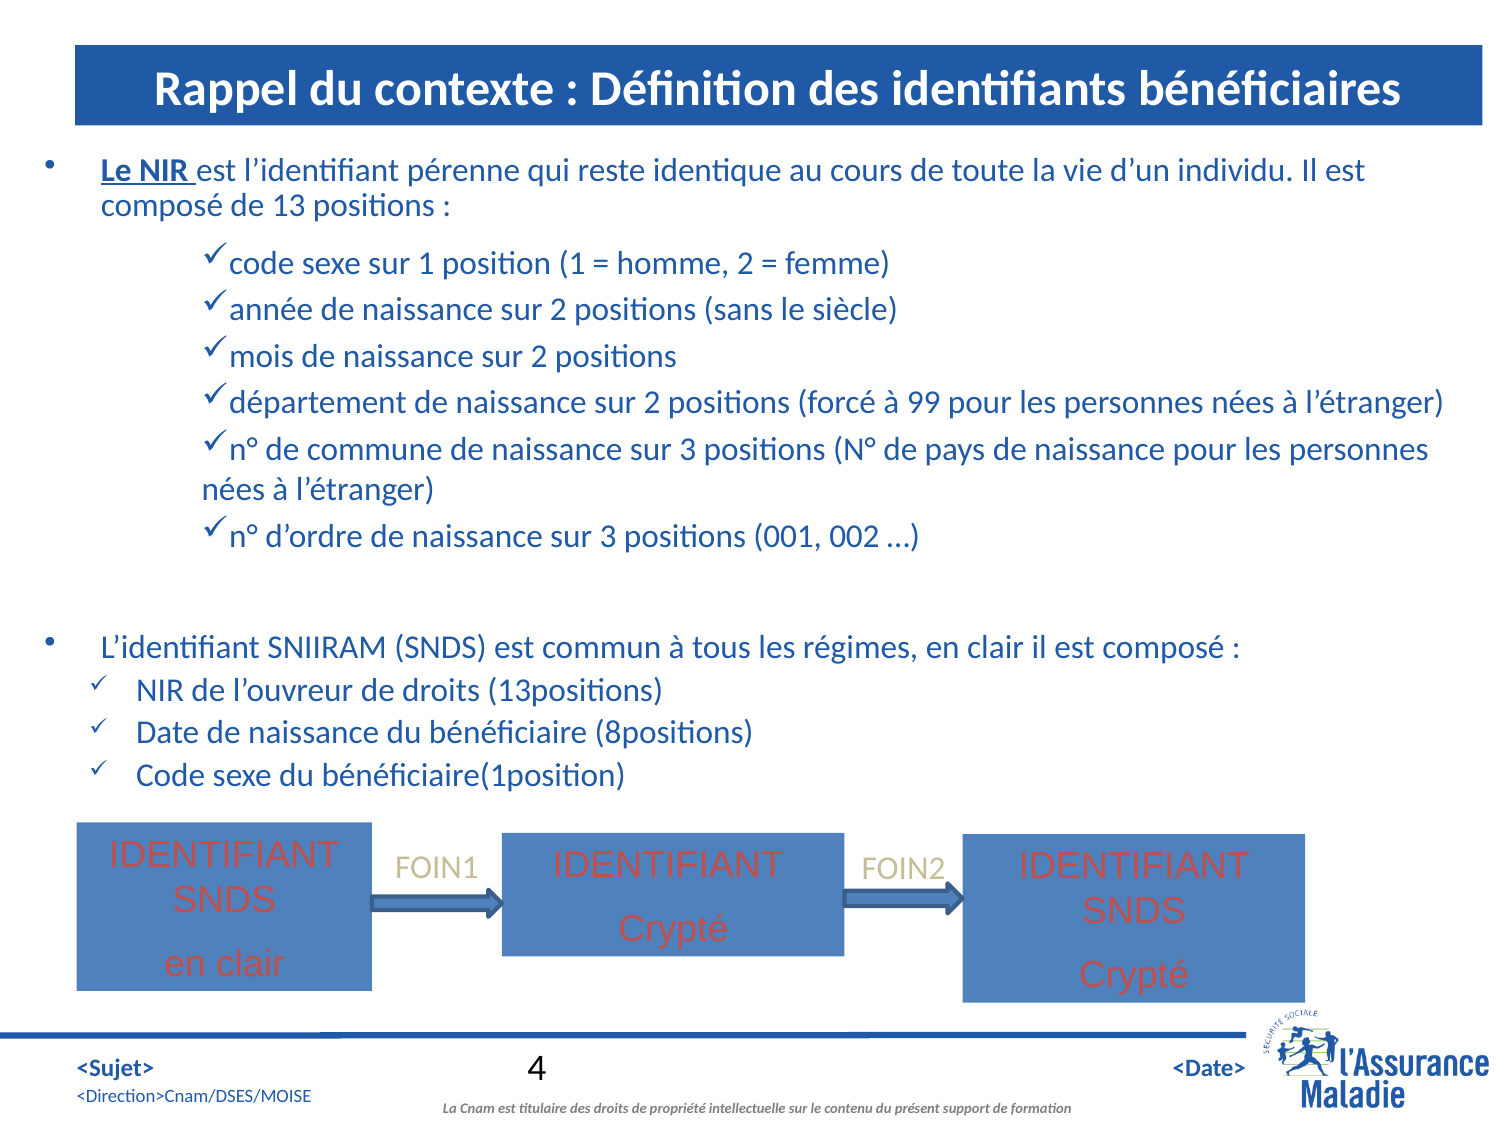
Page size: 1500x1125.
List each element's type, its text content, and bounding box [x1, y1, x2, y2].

text_box [369, 899, 504, 919]
footer 4 [512, 1035, 988, 1114]
title Rappel du contexte : Définition des identifiants bénéficiaires [75, 45, 1483, 78]
list Le NIR est l’identifiant pérenne qui reste identique au cours de toute la vie d’un individu. Il est composé de 13 positions : code sexe sur 1 position (1 = homme, 2 = femme) année de naissance sur 2 positions (sans le siècle) mois de naissance sur 2 positions département de naissance sur 2 positions (forcé à 99 pour les personnes nées à l’étranger) n° de commune de naissance sur 3 positions (N° de pays de naissance pour les personnes nées à l’étranger) n° d’ordre de naissance sur 3 positions (001, 002 …) L’identifiant SNIIRAM (SNDS) est commun à tous les régimes, en clair il est composé : NIR de l’ouvreur de droits (13positions) Date de naissance du bénéficiaire (8positions) Code sexe du bénéficiaire(1position) [29, 78, 1489, 1083]
text_box IDENTIFIANT SNDS en clair [76, 822, 372, 991]
text_box FOIN2 [822, 831, 985, 901]
picture [1259, 1005, 1492, 1112]
text_box IDENTIFIANT Crypté [501, 832, 845, 957]
text_box IDENTIFIANT SNDS Crypté [962, 834, 1306, 1003]
text_box [842, 901, 963, 916]
text_box FOIN1 [355, 830, 519, 899]
